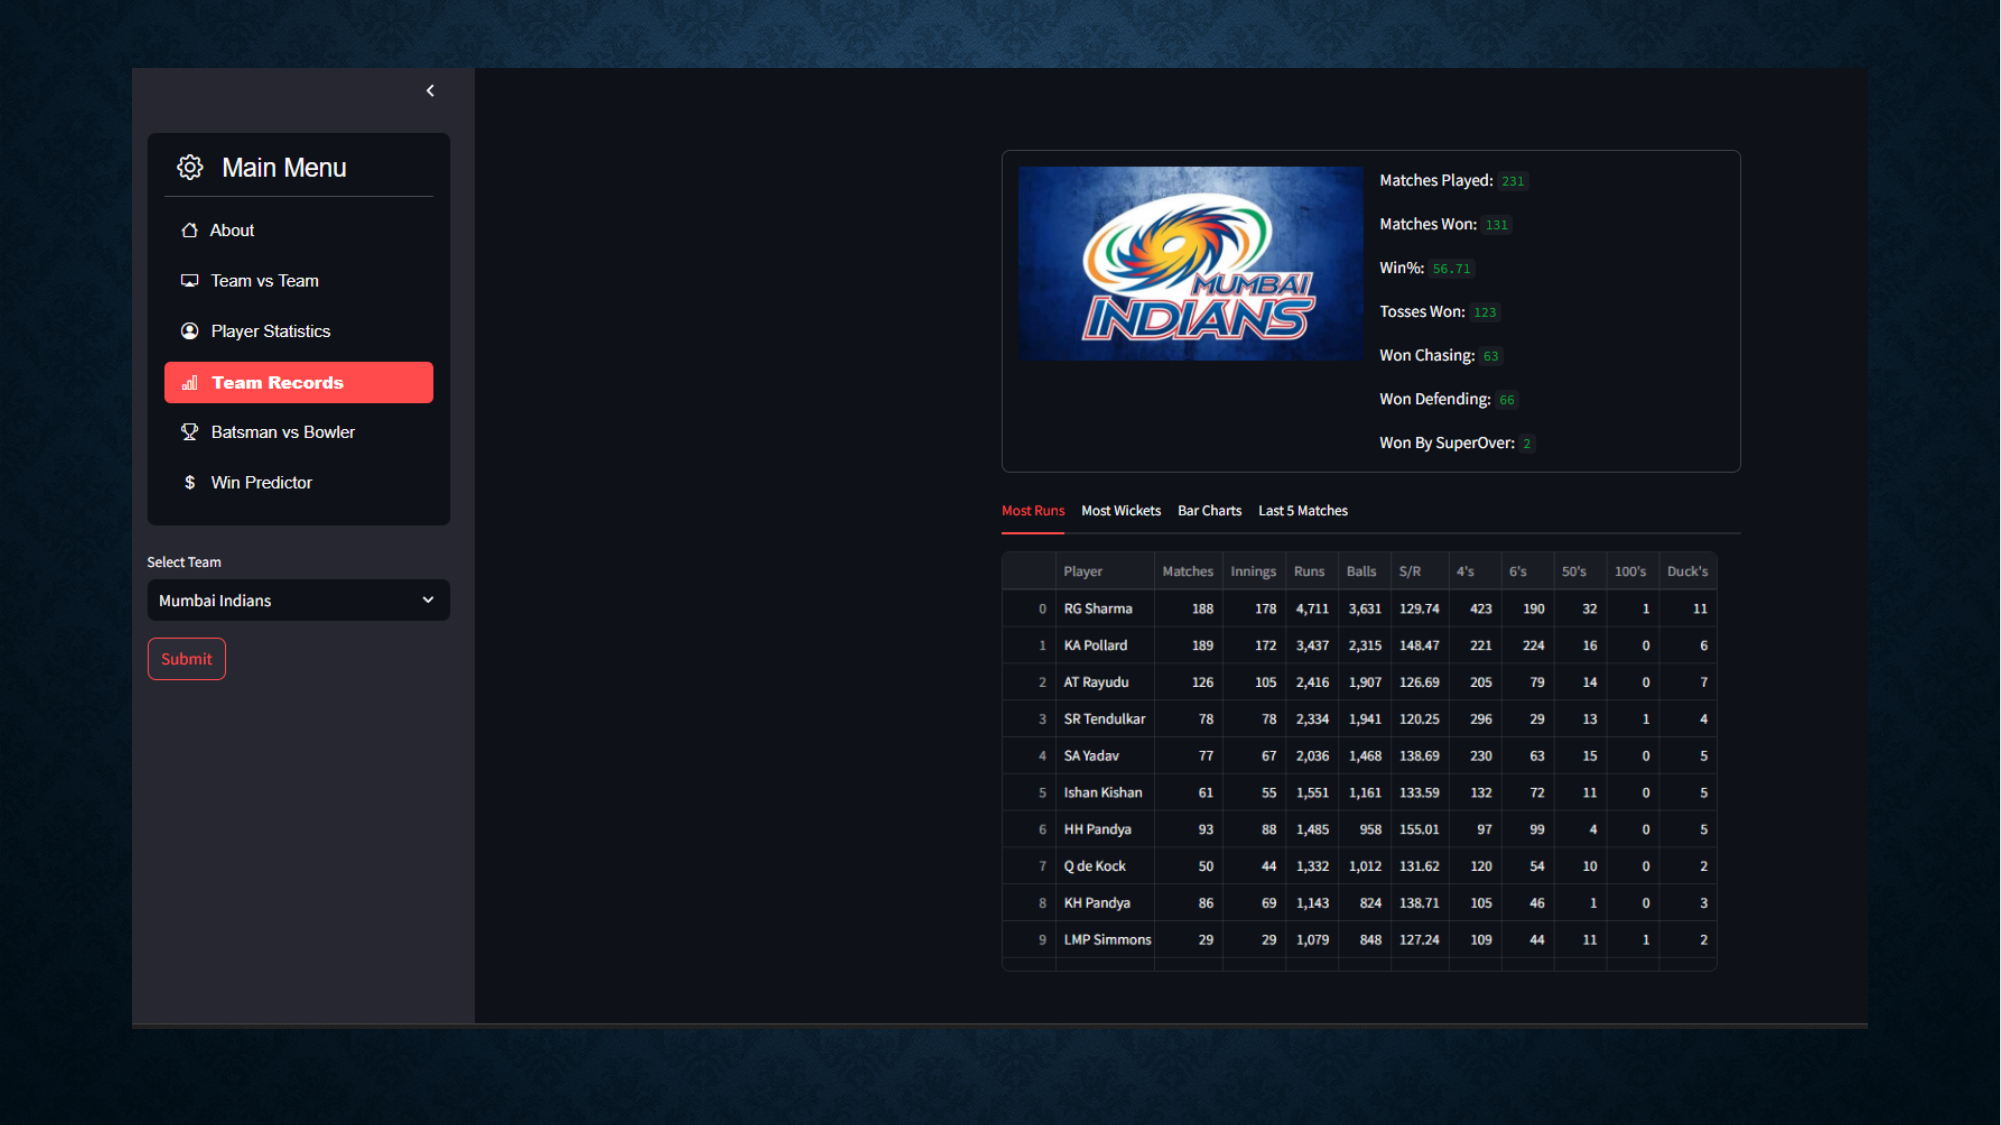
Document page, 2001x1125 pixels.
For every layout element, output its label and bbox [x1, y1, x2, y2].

picture [131, 67, 1869, 1030]
